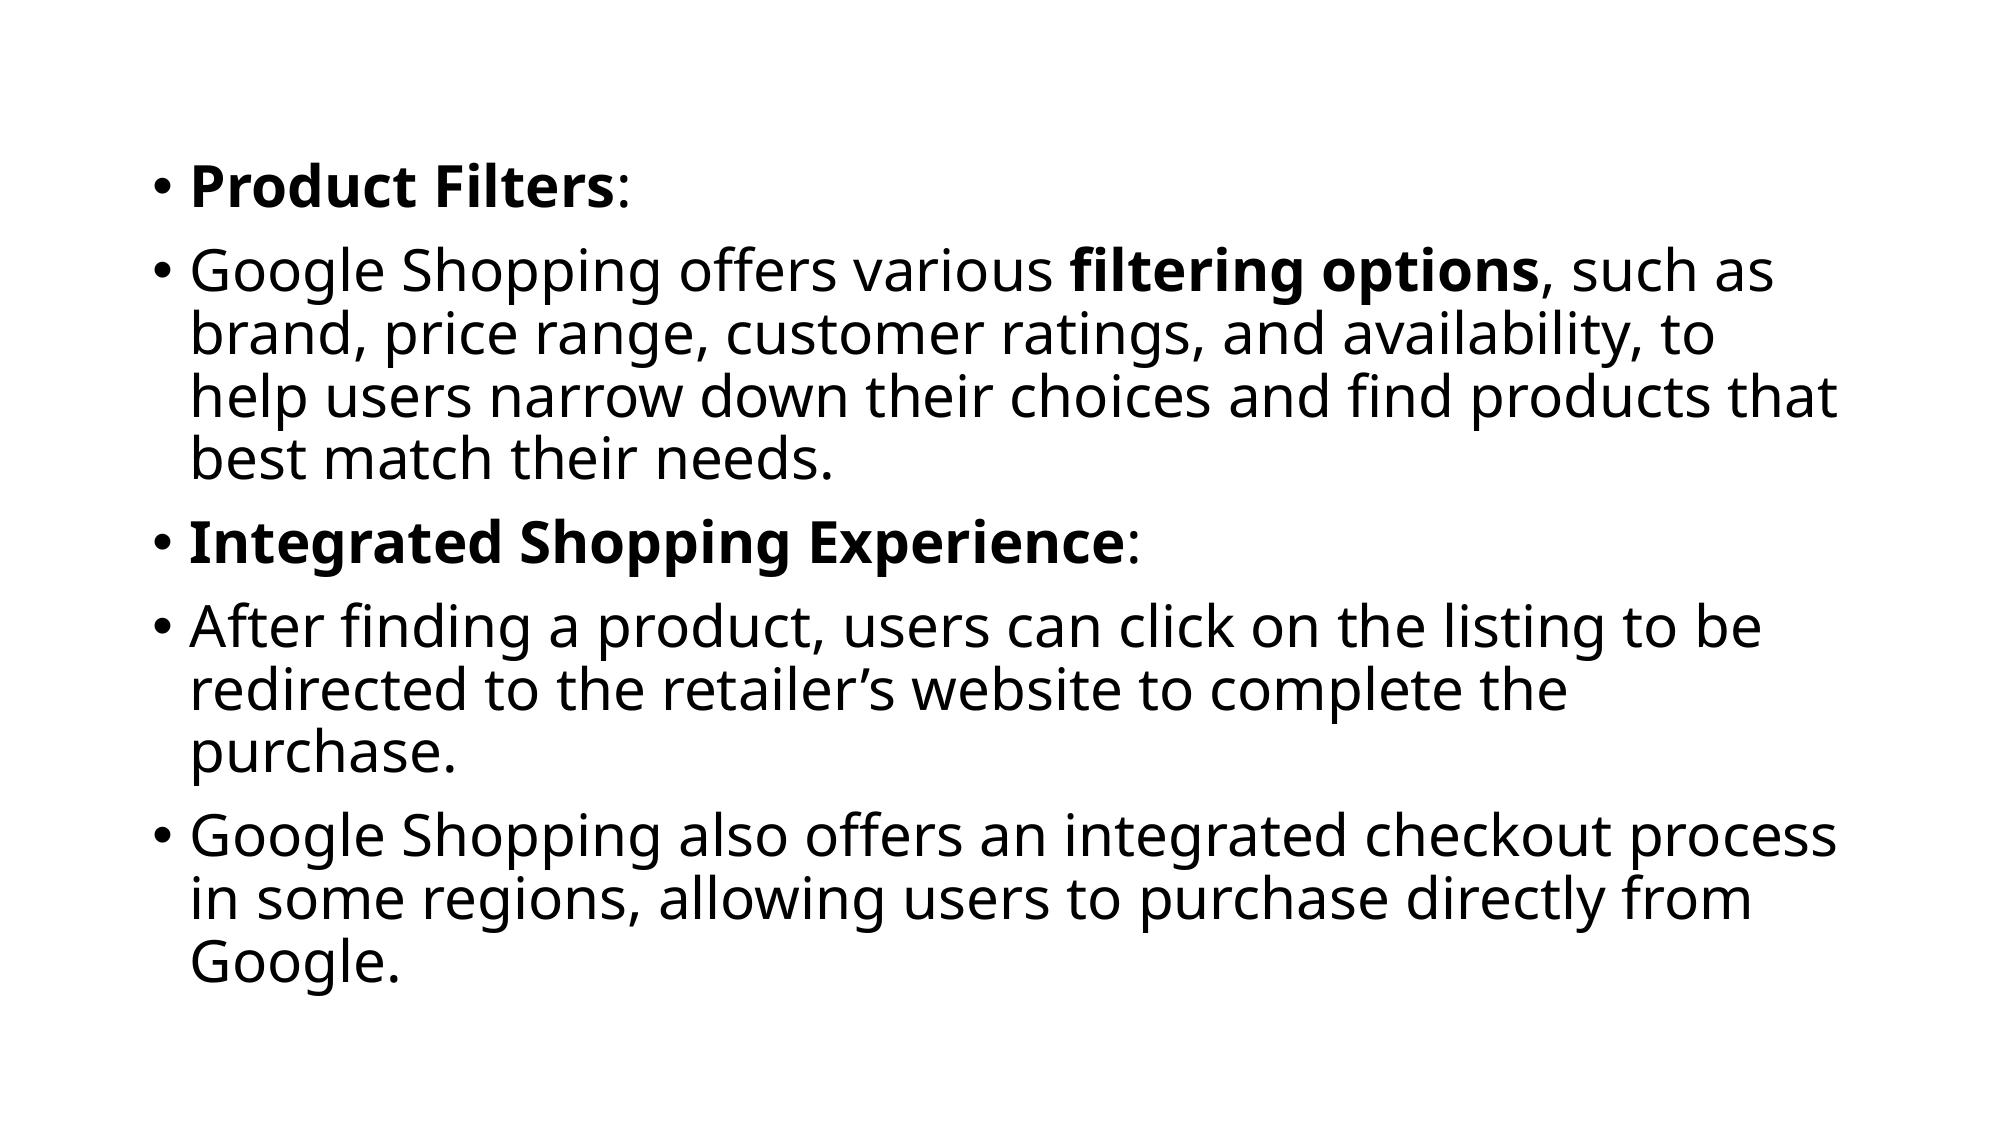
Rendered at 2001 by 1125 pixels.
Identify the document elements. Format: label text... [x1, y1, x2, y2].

list Product Filters: Google Shopping offers various filtering options, such as brand, price range, customer ratings, and availability, to help users narrow down their choices and find products that best match their needs. Integrated Shopping Experience: After finding a product, users can click on the listing to be redirected to the retailer’s website to complete the purchase. Google Shopping also offers an integrated checkout process in some regions, allowing users to purchase directly from Google. [137, 149, 1863, 1014]
